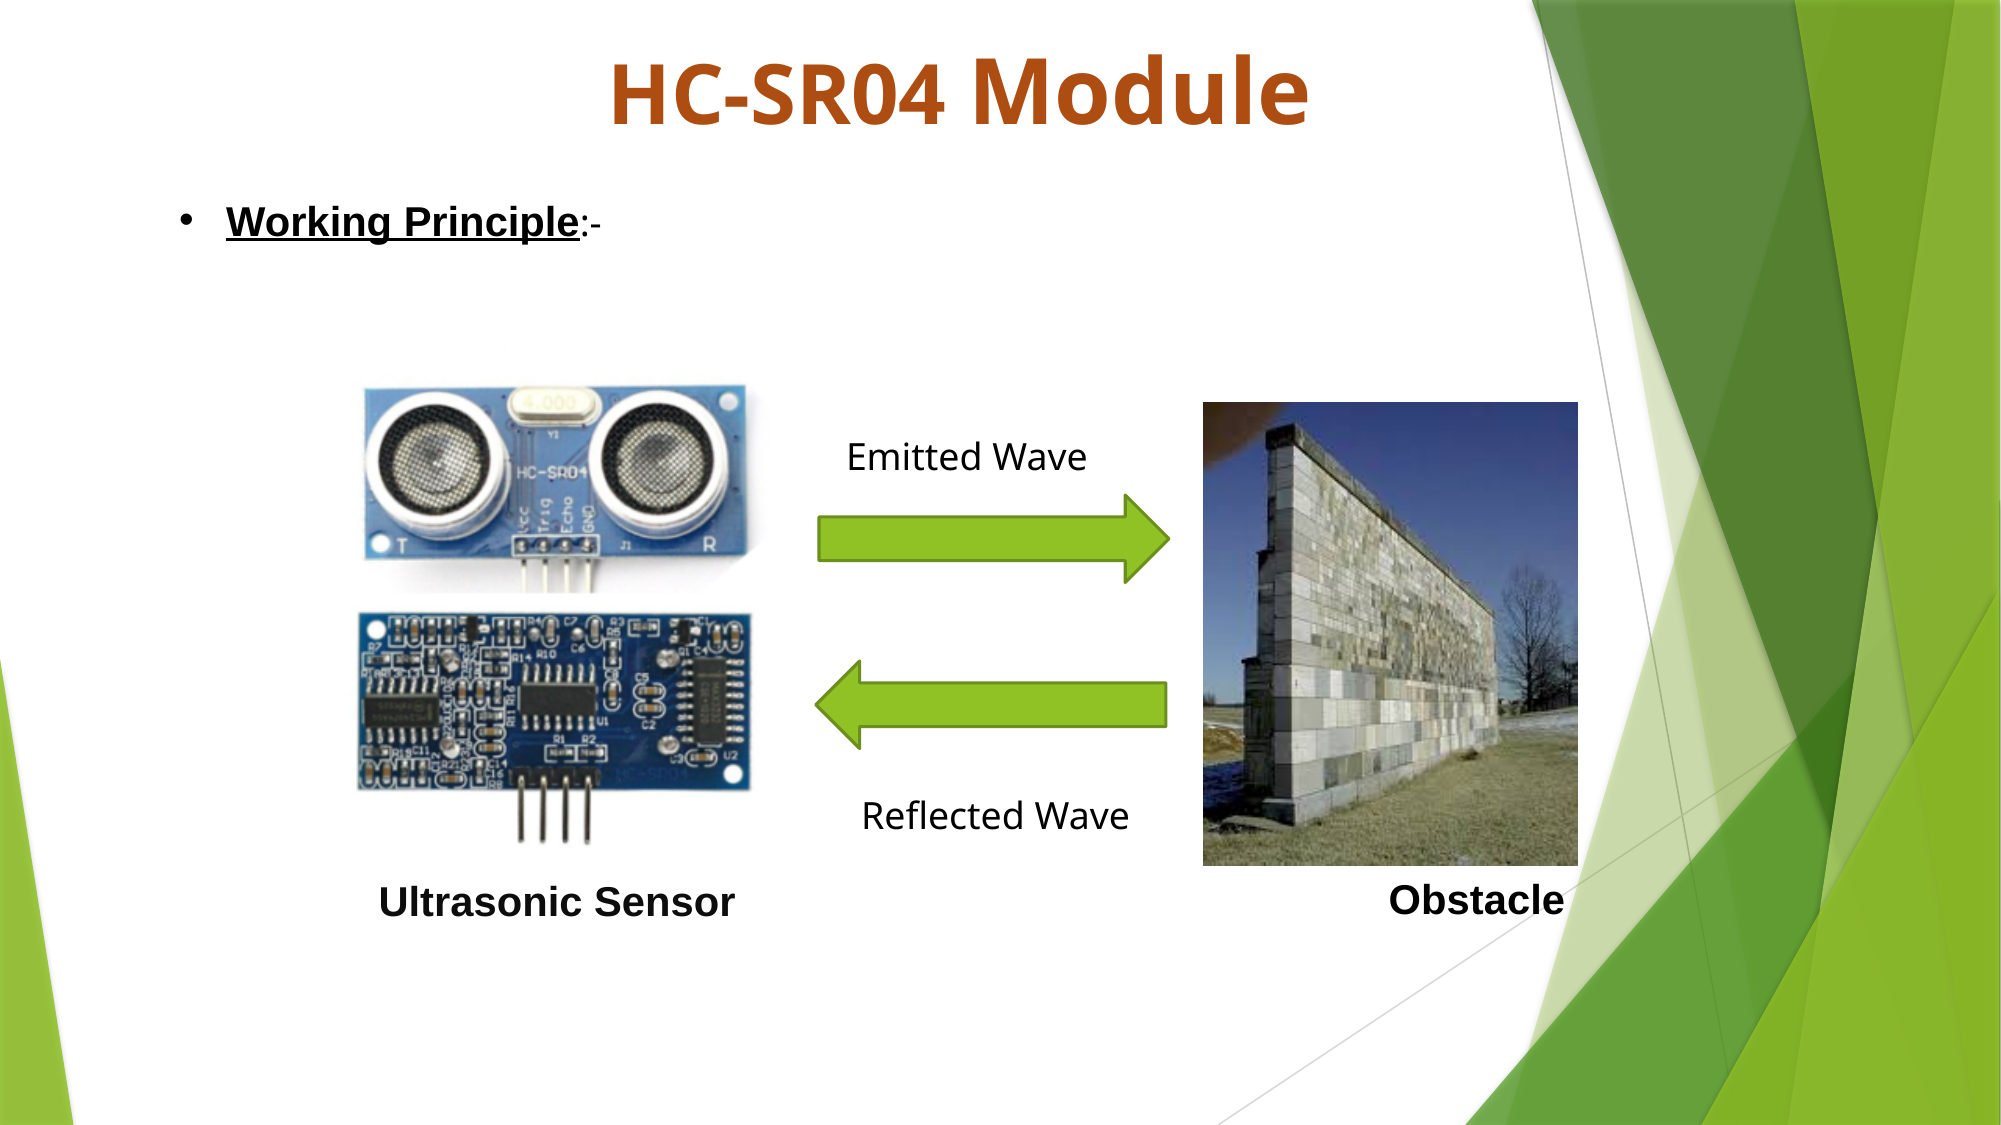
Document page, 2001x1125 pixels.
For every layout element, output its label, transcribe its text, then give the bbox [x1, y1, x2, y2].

text_box Ultrasonic Sensor [325, 874, 789, 933]
text_box Emitted Wave [792, 425, 1105, 486]
text_box HC-SR04 Module [592, 24, 1351, 150]
text_box [814, 659, 1168, 750]
picture [324, 323, 789, 869]
picture [1202, 402, 1578, 866]
text_box Reflected Wave [797, 784, 1148, 844]
text_box [817, 493, 1171, 584]
text_box Obstacle [1303, 865, 1650, 930]
text_box Working Principle:- [164, 186, 1490, 1107]
